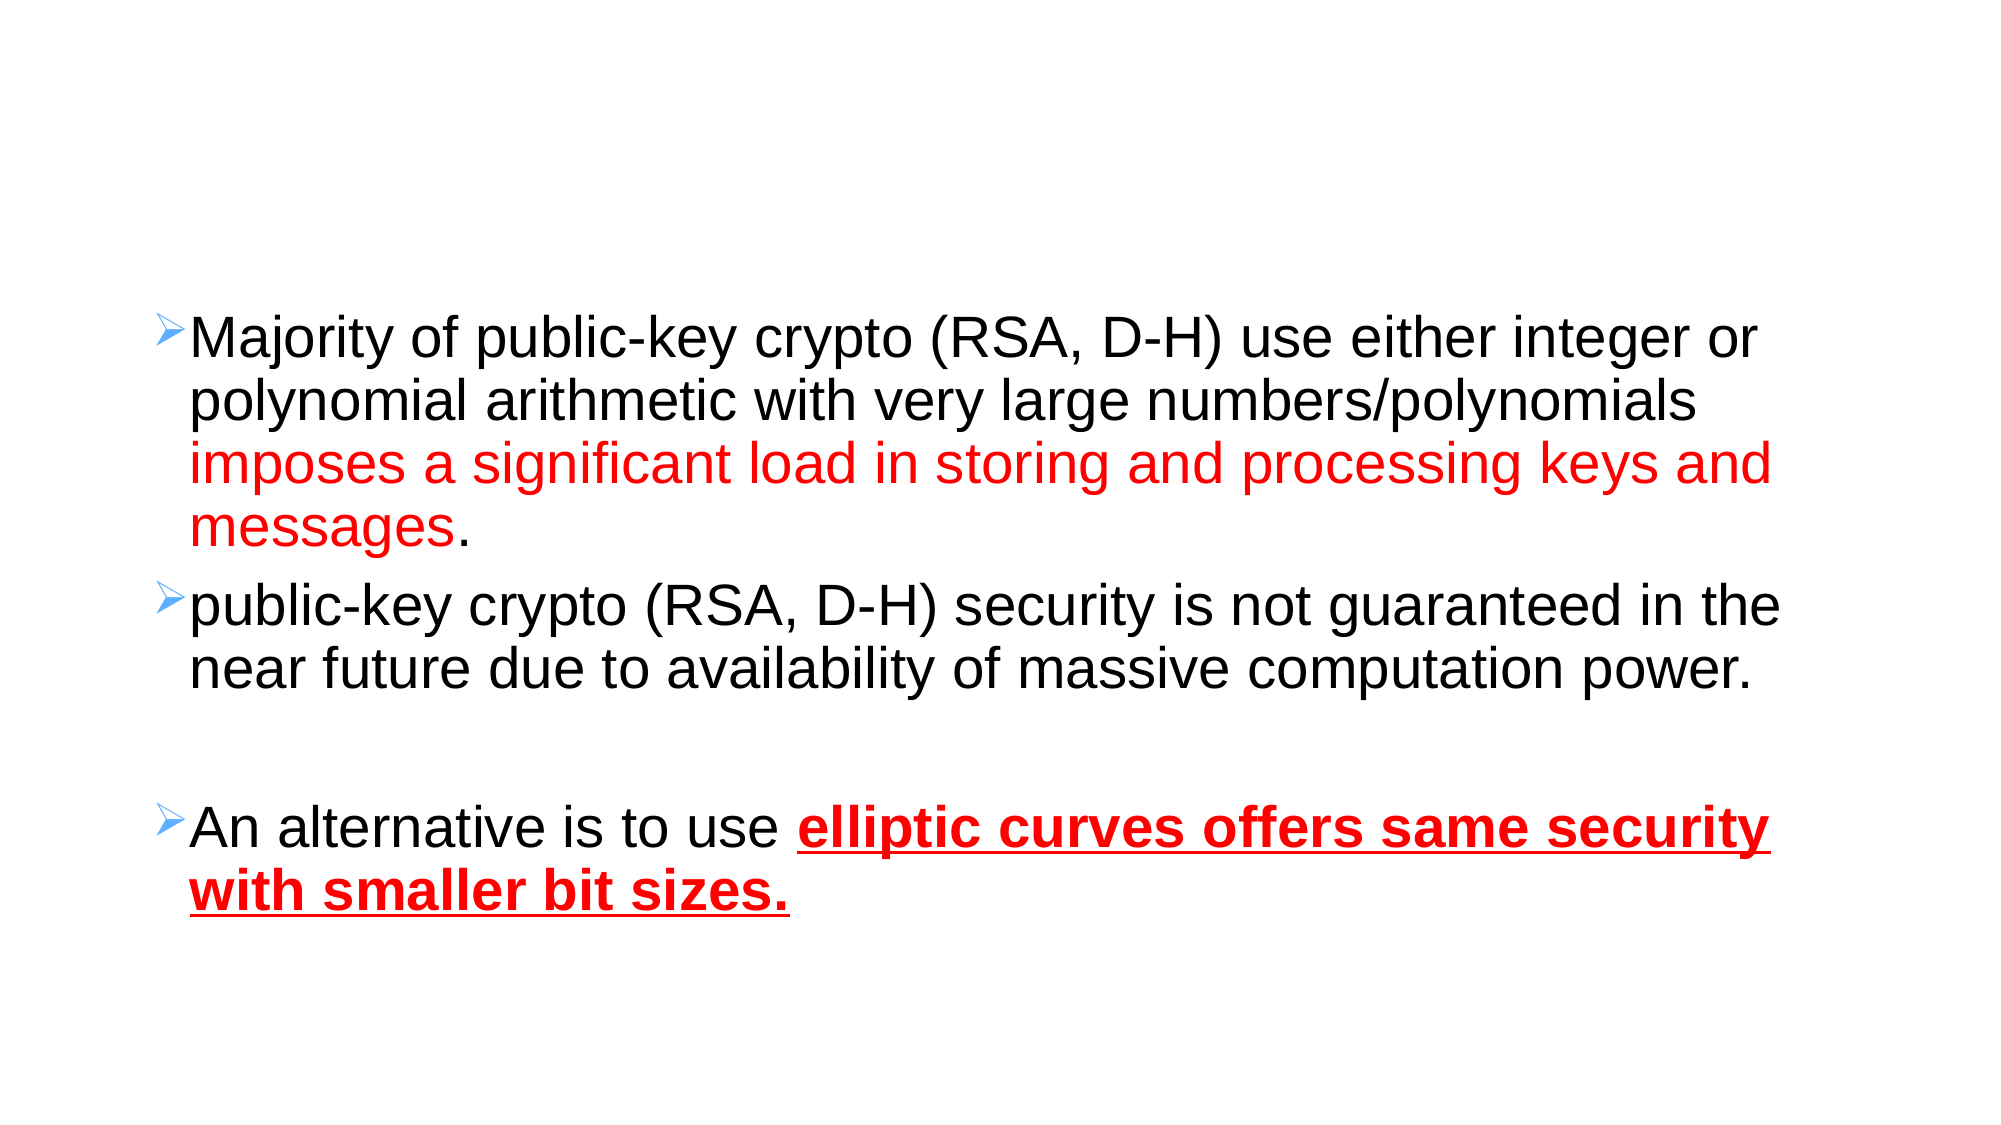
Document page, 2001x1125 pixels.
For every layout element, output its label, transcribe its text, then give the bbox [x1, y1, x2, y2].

list Majority of public-key crypto (RSA, D-H) use either integer or polynomial arithmetic with very large numbers/polynomials imposes a significant load in storing and processing keys and messages. public-key crypto (RSA, D-H) security is not guaranteed in the near future due to availability of massive computation power. An alternative is to use elliptic curves offers same security with smaller bit sizes. [137, 299, 1863, 1014]
